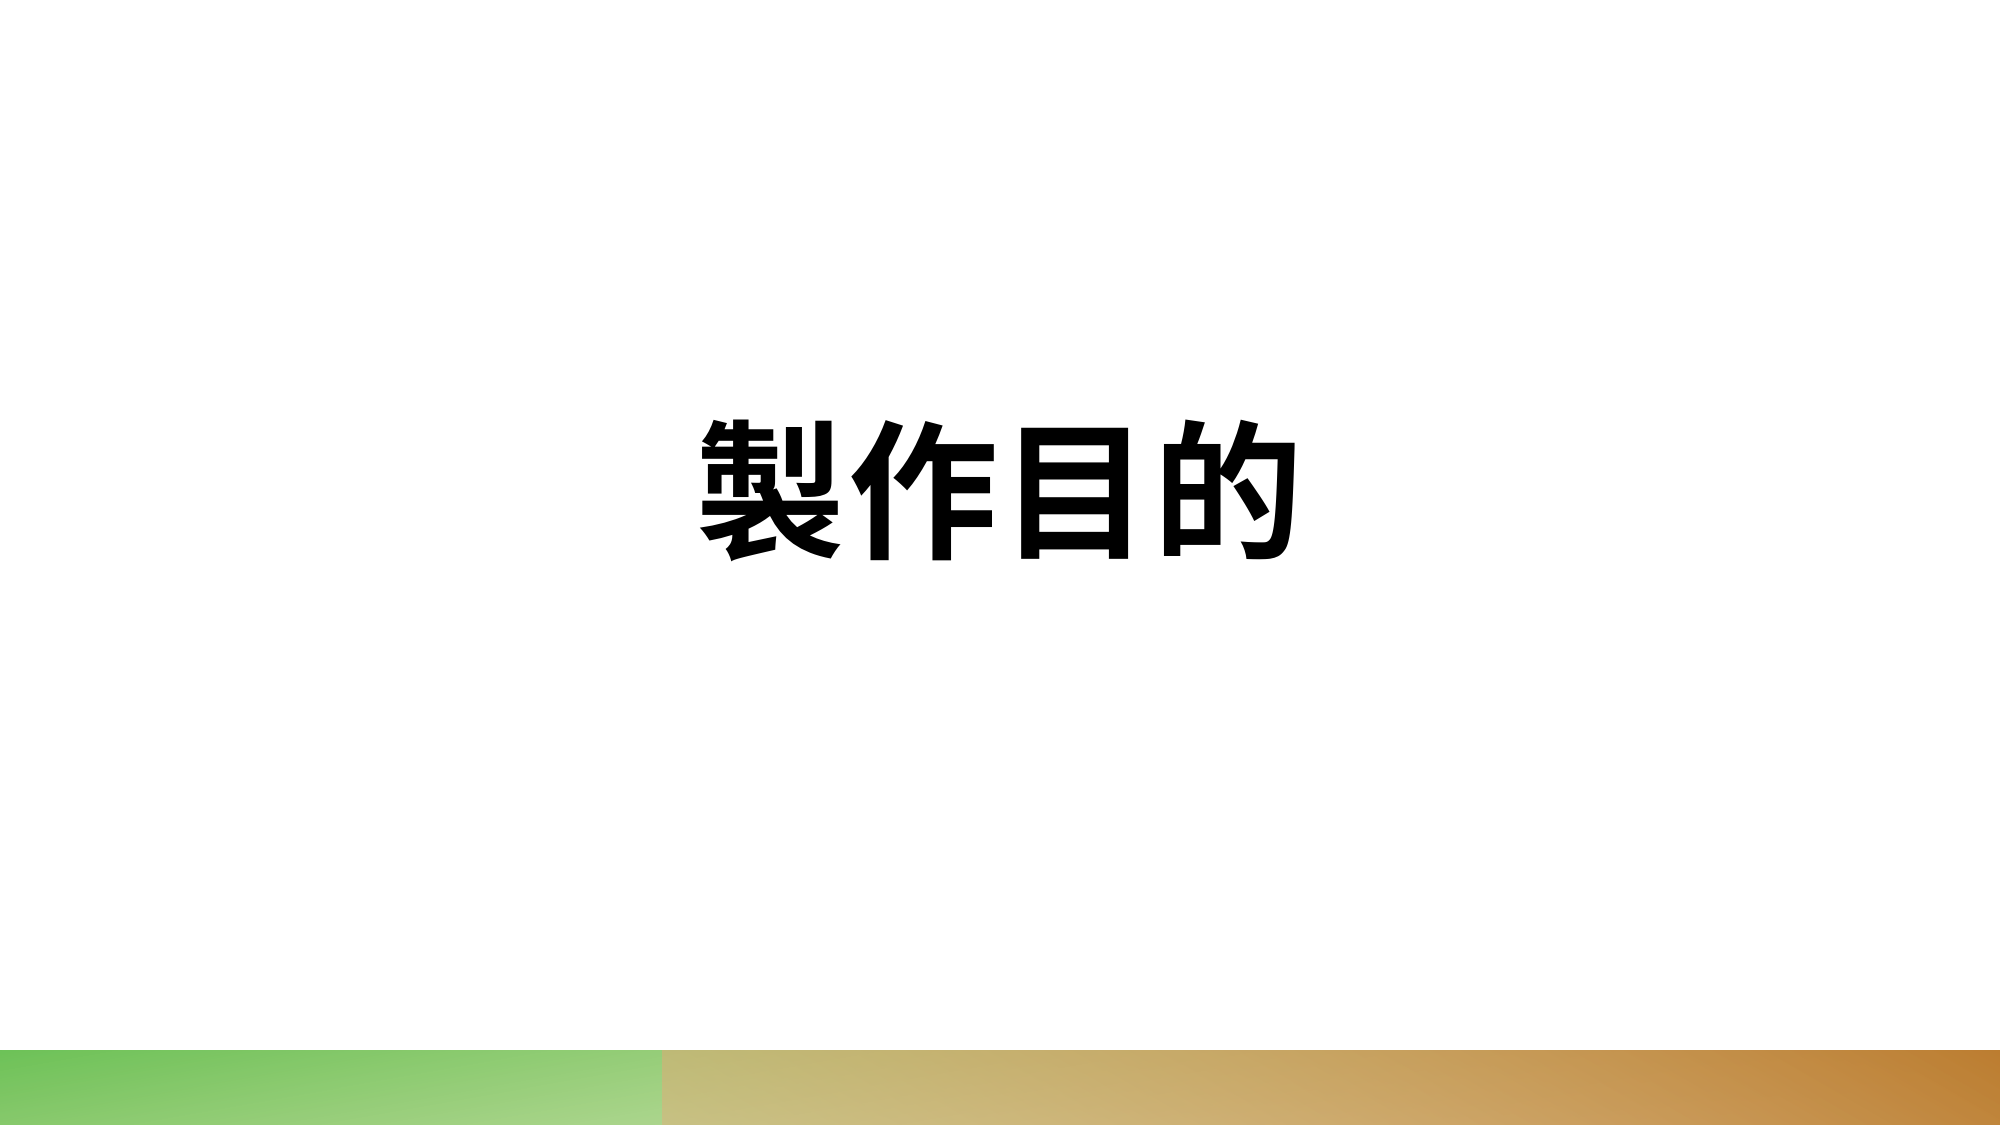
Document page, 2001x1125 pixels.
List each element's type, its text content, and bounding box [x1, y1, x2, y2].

list 製作目的 [159, 343, 1840, 993]
